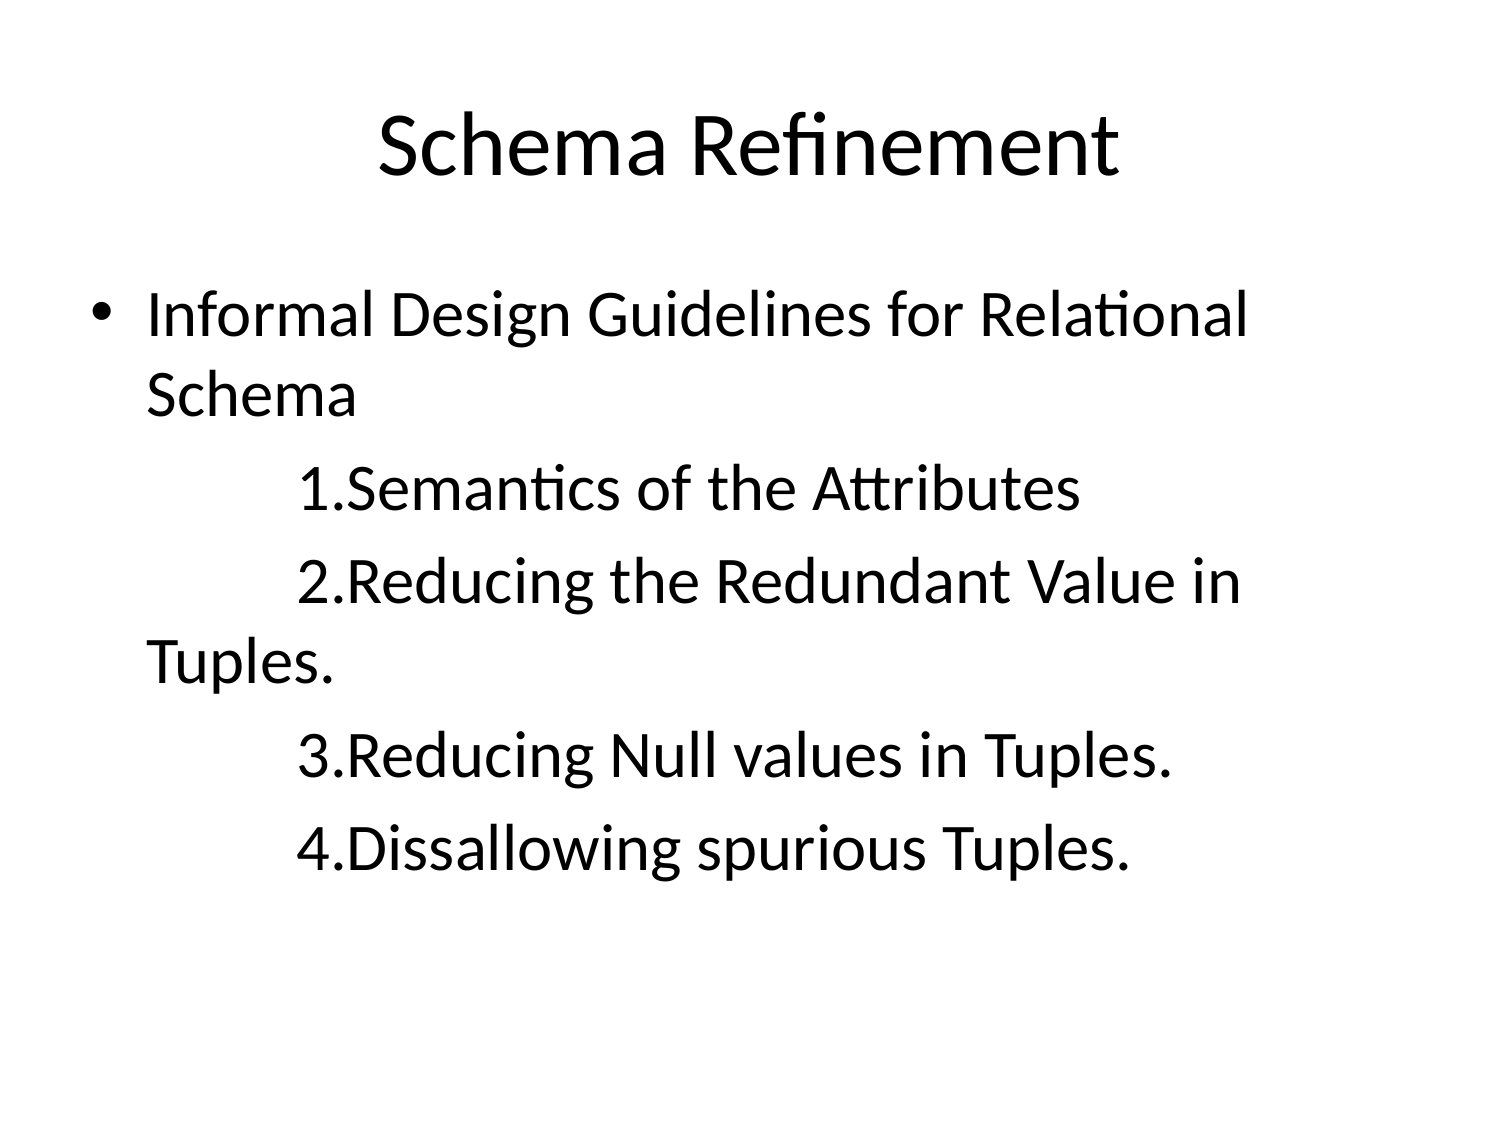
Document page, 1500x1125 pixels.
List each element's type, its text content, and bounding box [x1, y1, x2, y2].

list Informal Design Guidelines for Relational Schema 1.Semantics of the Attributes 2.Reducing the Redundant Value in Tuples. 3.Reducing Null values in Tuples. 4.Dissallowing spurious Tuples. [75, 262, 1425, 1005]
title Schema Refinement [75, 45, 1425, 233]
